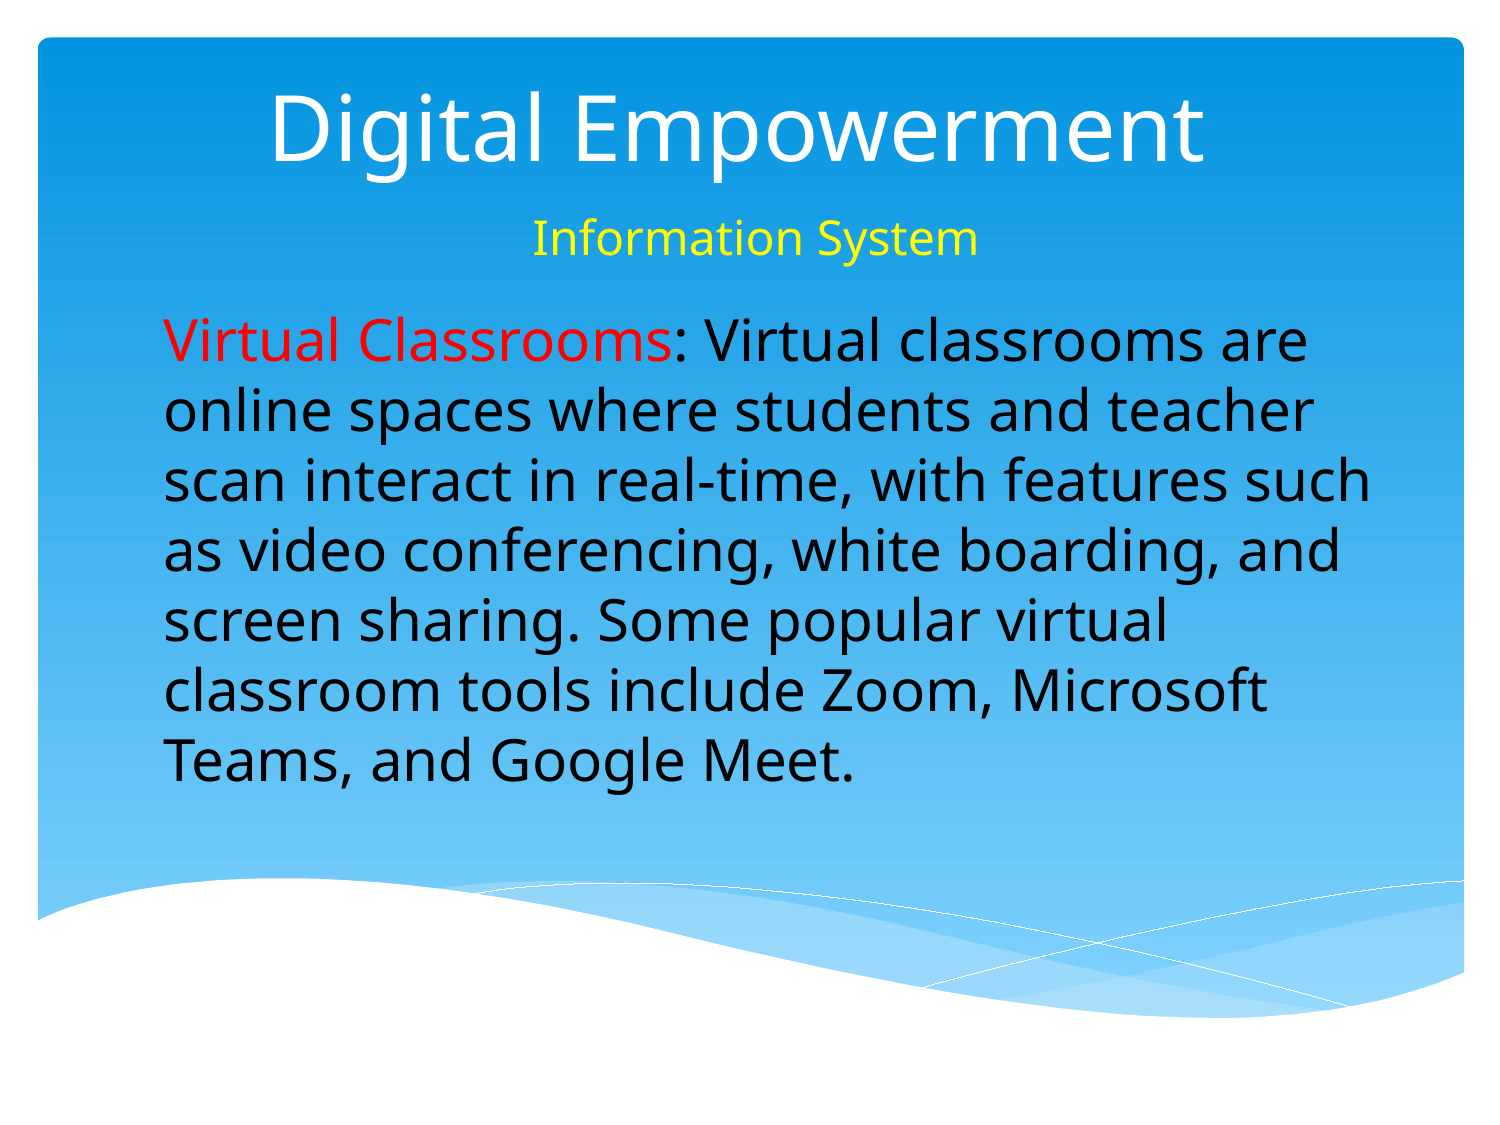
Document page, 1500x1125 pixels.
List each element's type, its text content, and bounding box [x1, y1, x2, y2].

title Digital Empowerment [99, 50, 1375, 188]
text_box Virtual Classrooms: Virtual classrooms are online spaces where students and teacher scan interact in real-time, with features such as video conferencing, white boarding, and screen sharing. Some popular virtual classroom tools include Zoom, Microsoft Teams, and Google Meet. [148, 295, 1425, 801]
subtitle Information System [225, 200, 1275, 295]
